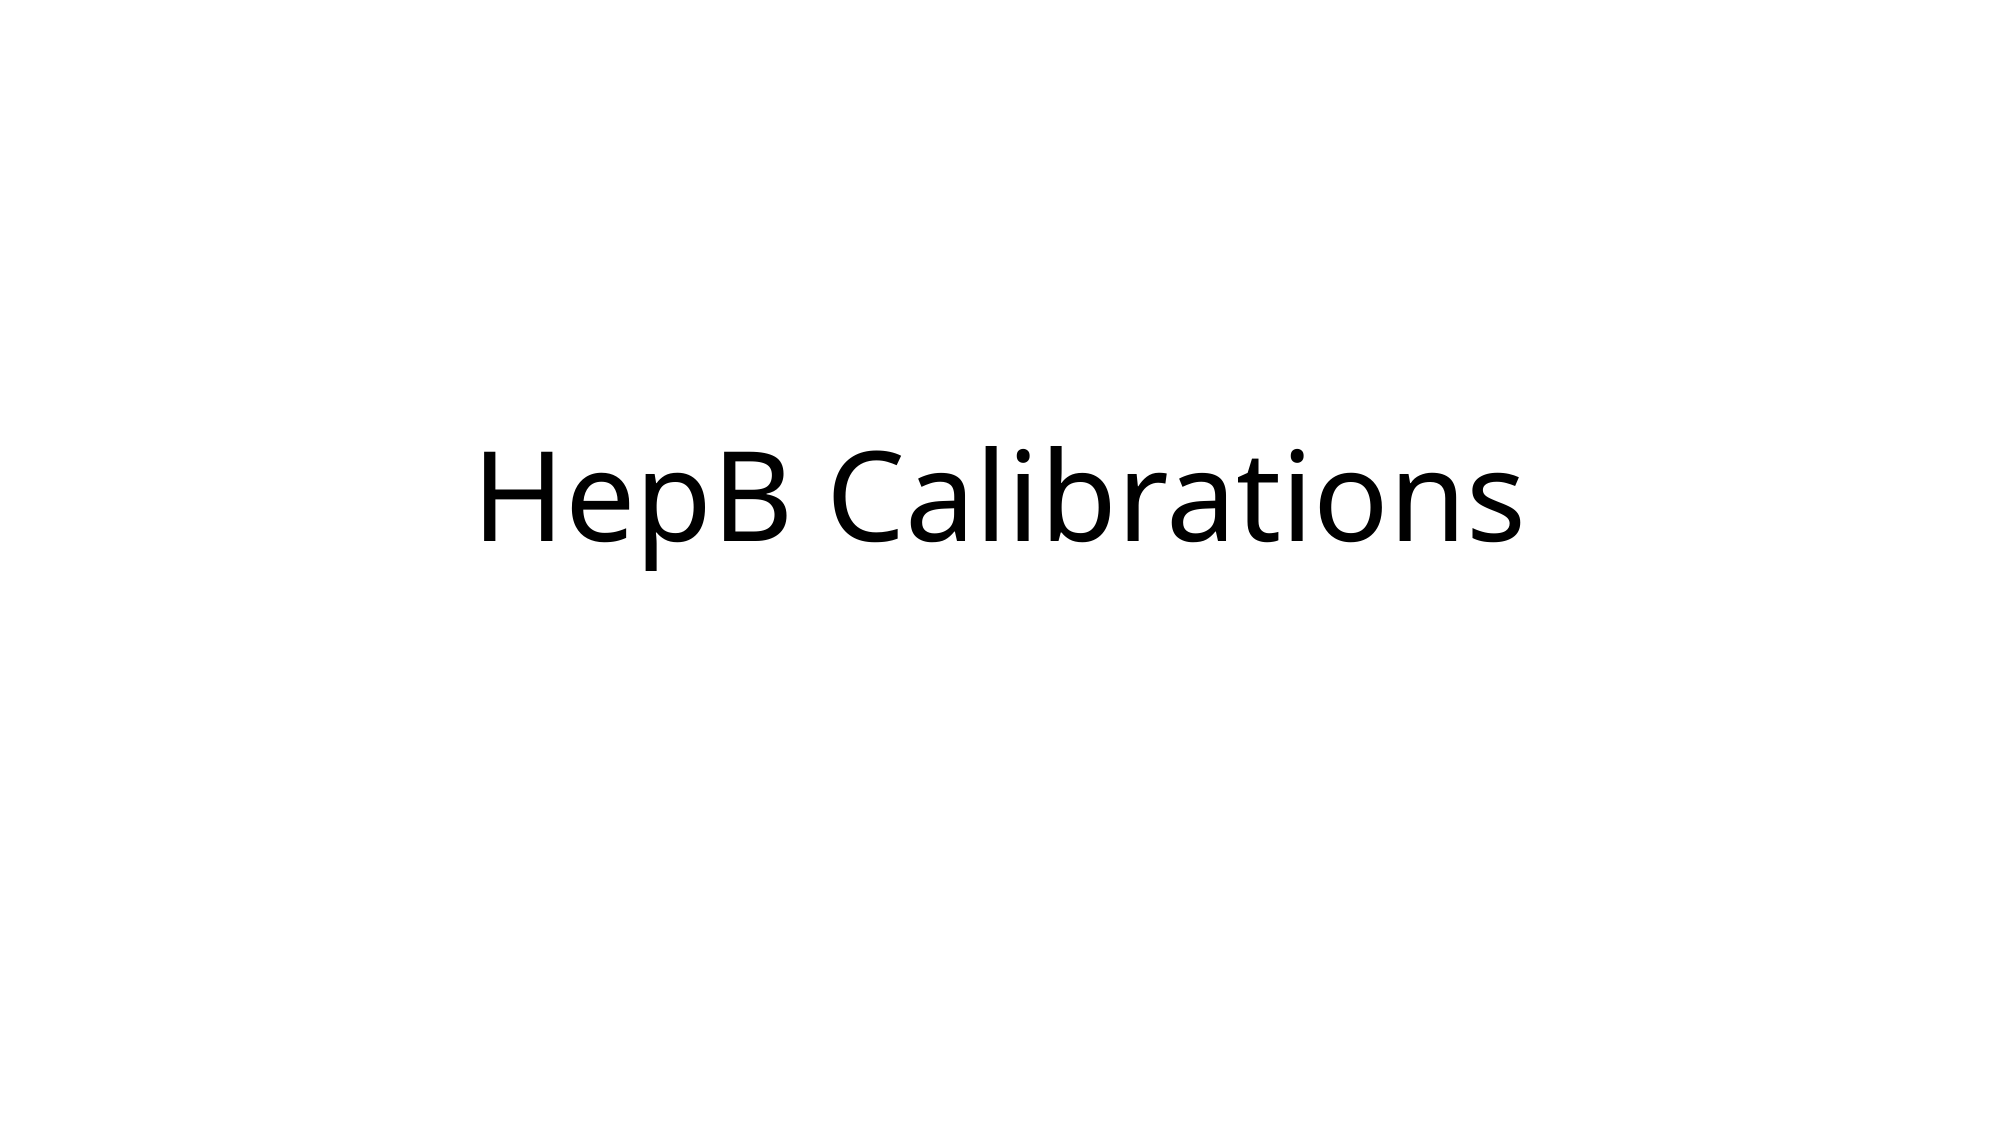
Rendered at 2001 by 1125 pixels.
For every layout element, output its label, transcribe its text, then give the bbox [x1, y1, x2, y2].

title HepB Calibrations [249, 184, 1750, 576]
